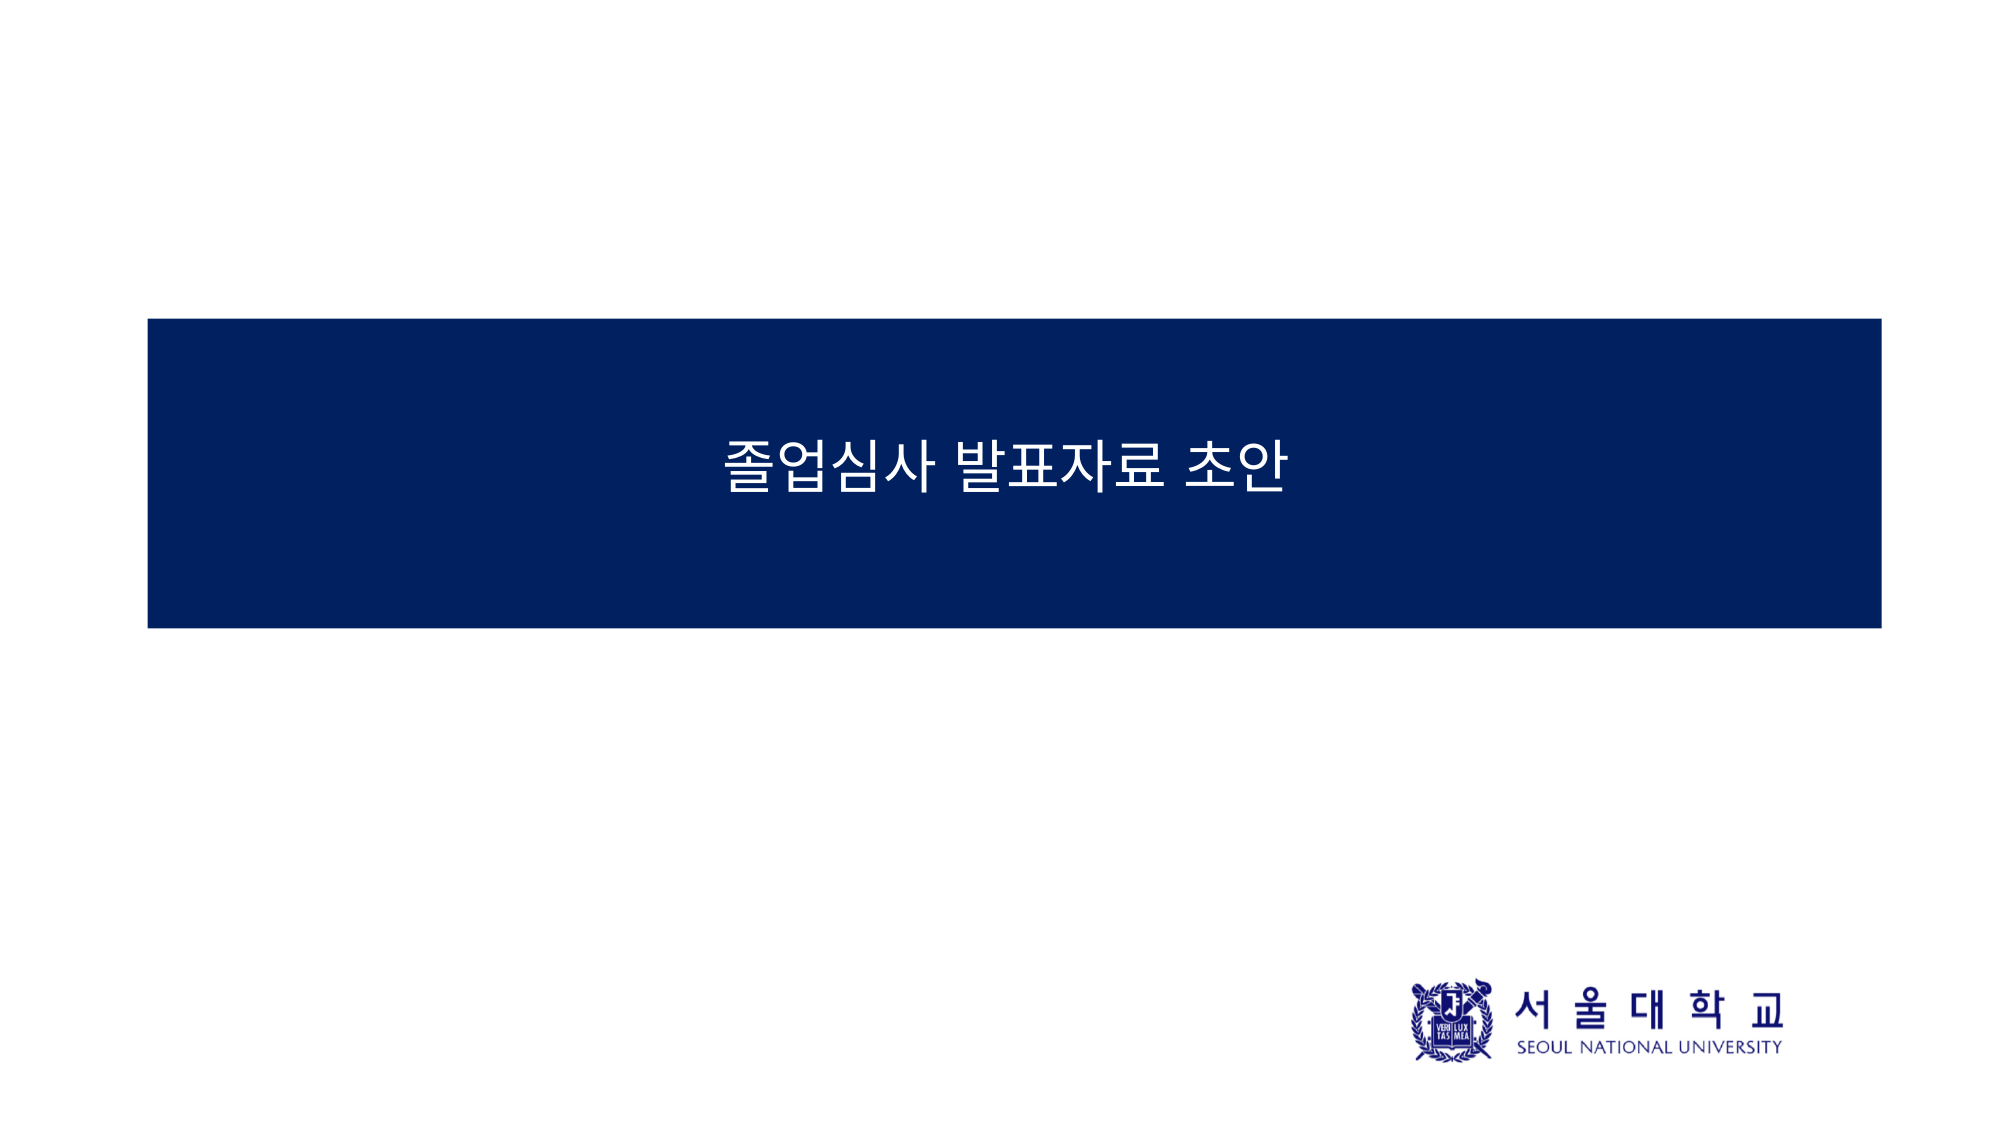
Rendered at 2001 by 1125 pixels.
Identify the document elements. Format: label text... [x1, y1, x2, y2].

title 졸업심사 발표자료 초안 [147, 318, 1882, 629]
picture [1403, 976, 1811, 1087]
